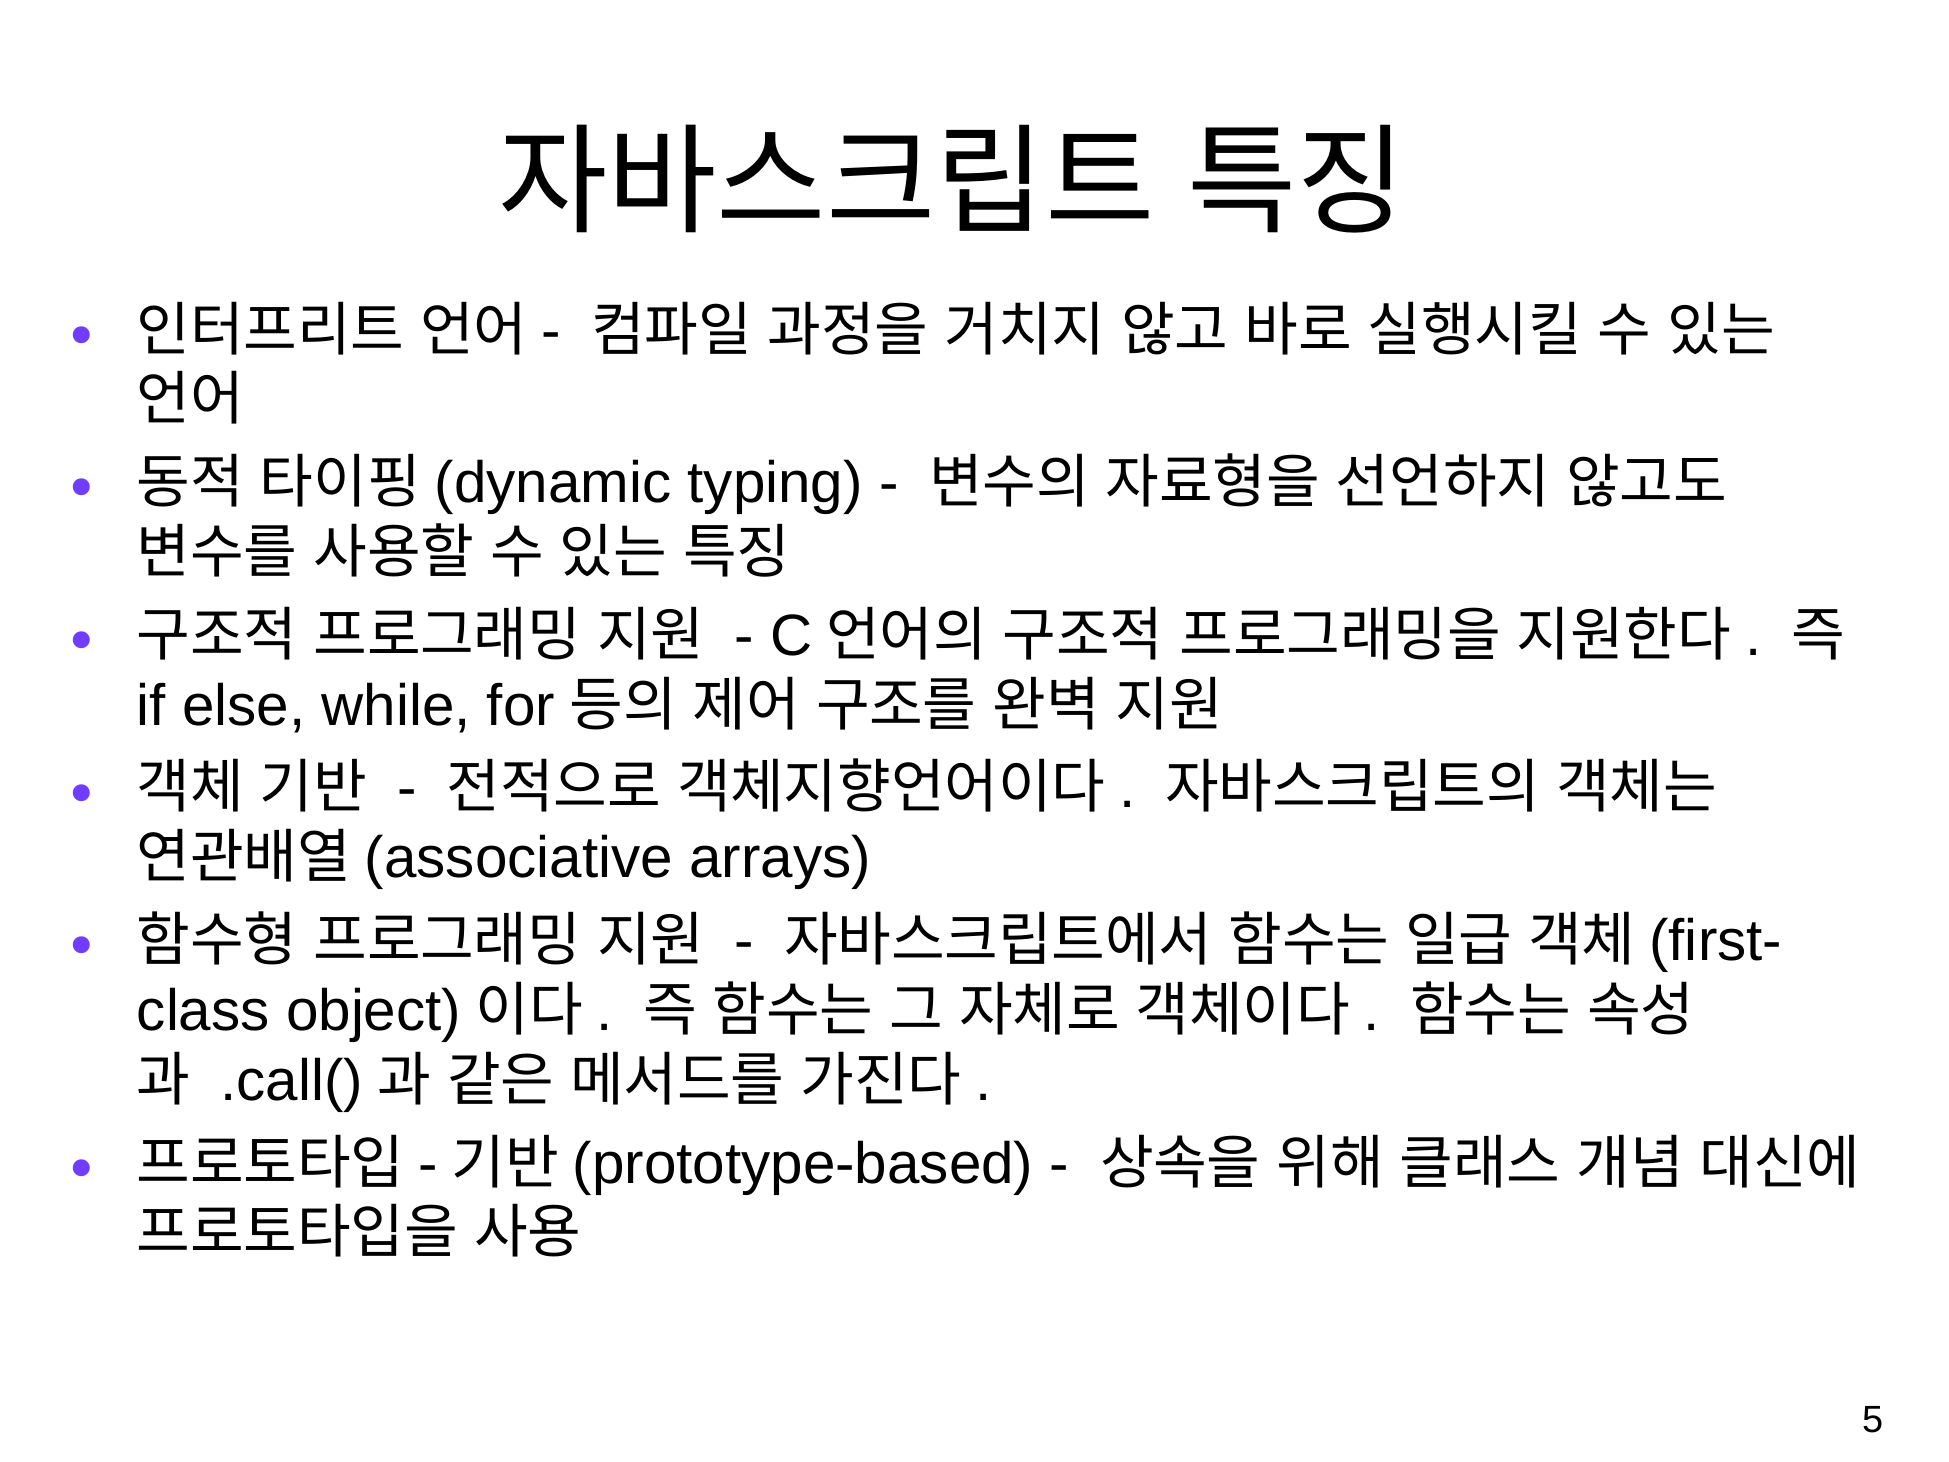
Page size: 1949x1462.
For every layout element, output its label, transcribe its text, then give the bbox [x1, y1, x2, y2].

title 자바스크립트 특징 [156, 92, 1749, 255]
list 인터프리트 언어- 컴파일 과정을 거치지 않고 바로 실행시킬 수 있는 언어 동적 타이핑(dynamic typing) - 변수의 자료형을 선언하지 않고도 변수를 사용할 수 있는 특징 구조적 프로그래밍 지원 - C언어의 구조적 프로그래밍을 지원한다. 즉 if else, while, for등의 제어 구조를 완벽 지원 객체 기반 - 전적으로 객체지향언어이다. 자바스크립트의 객체는 연관배열(associative arrays) 함수형 프로그래밍 지원 - 자바스크립트에서 함수는 일급 객체(first-class object)이다. 즉 함수는 그 자체로 객체이다. 함수는 속성과 .call()과 같은 메서드를 가진다. 프로토타입-기반(prototype-based) - 상속을 위해 클래스 개념 대신에 프로토타입을 사용 [48, 284, 1897, 1343]
slide_number 5 [1496, 1372, 1899, 1462]
